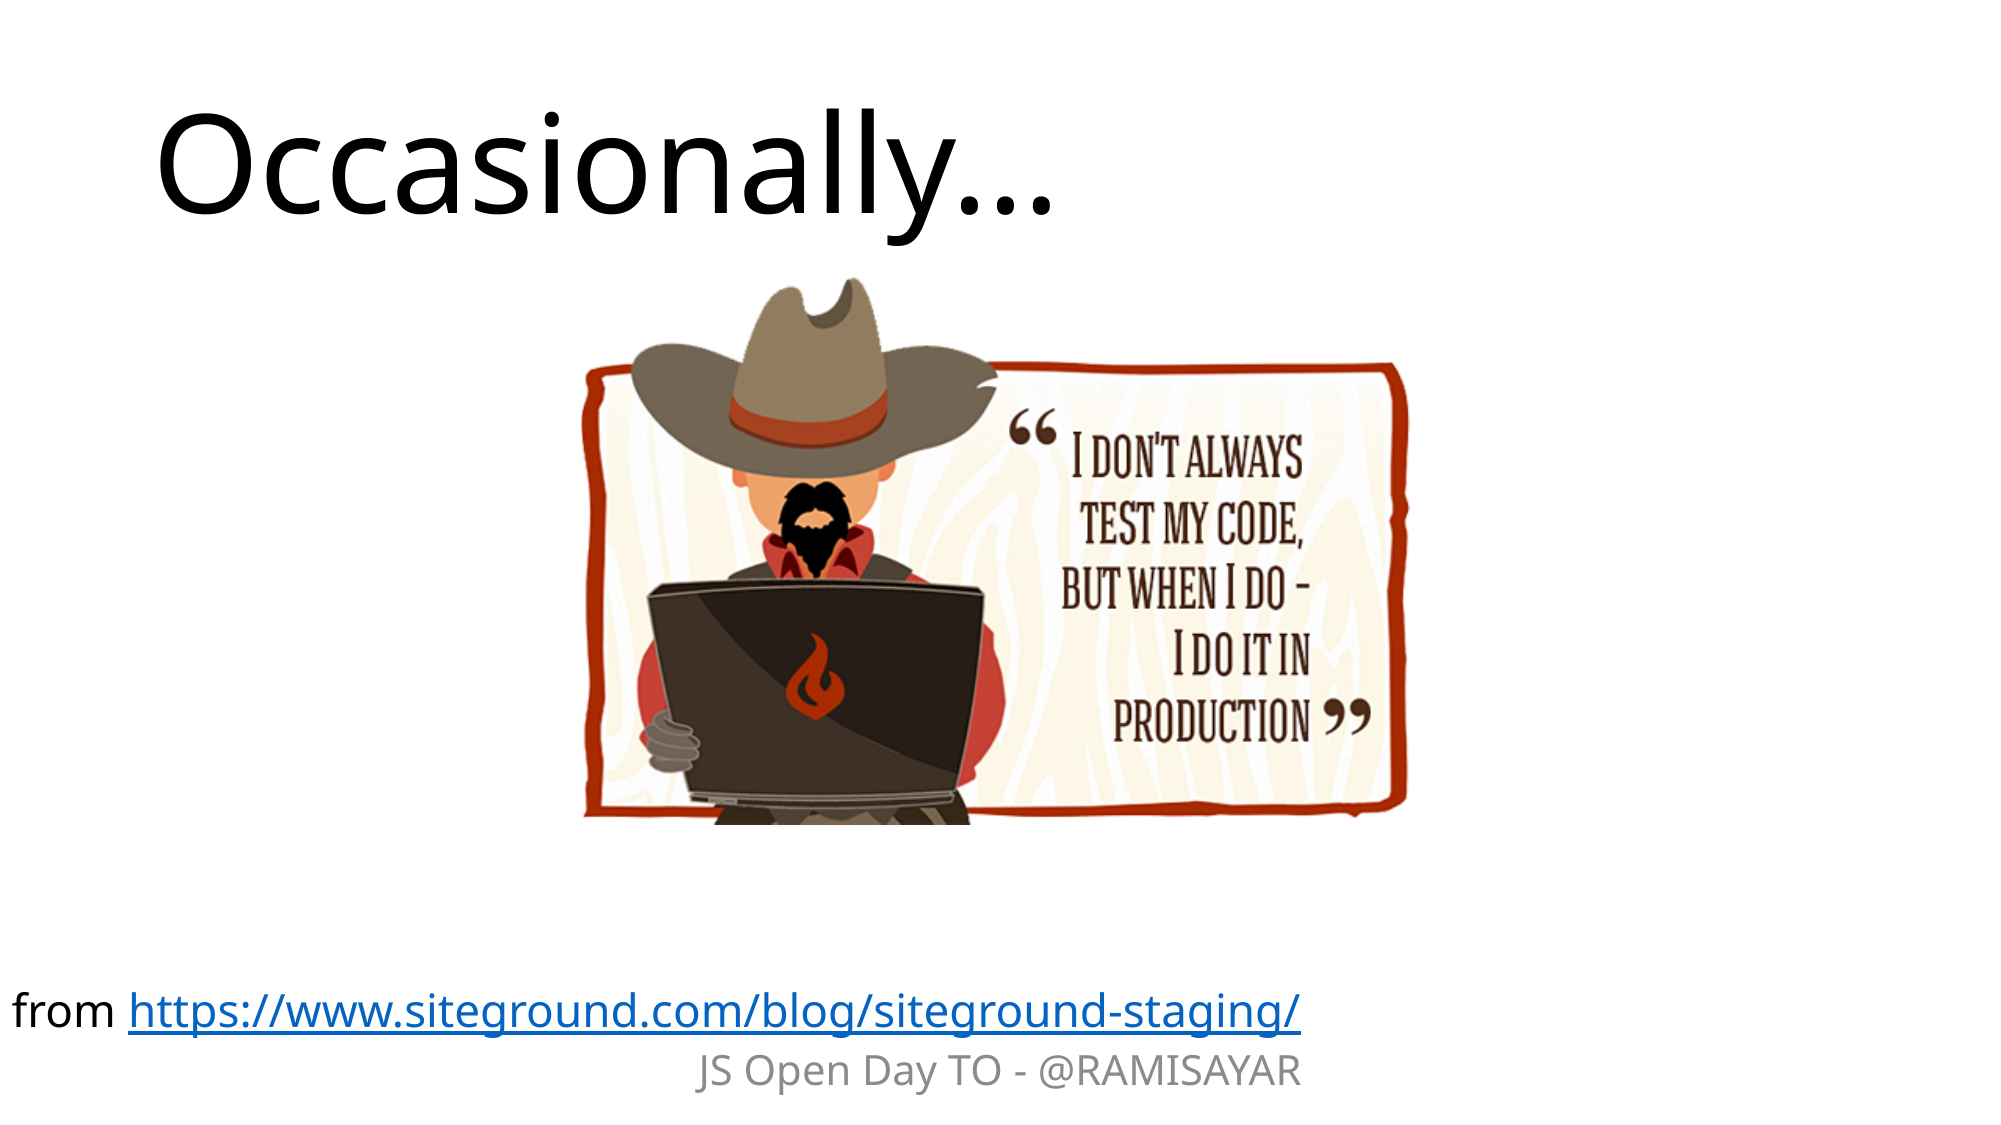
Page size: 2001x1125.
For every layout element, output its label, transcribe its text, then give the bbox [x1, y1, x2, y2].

text_box Image from https://www.siteground.com/blog/siteground-staging/ [0, 974, 1316, 1052]
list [581, 277, 1410, 825]
footer JS Open Day TO - @RAMISAYAR [662, 1042, 1338, 1103]
title Occasionally… [137, 59, 1863, 278]
